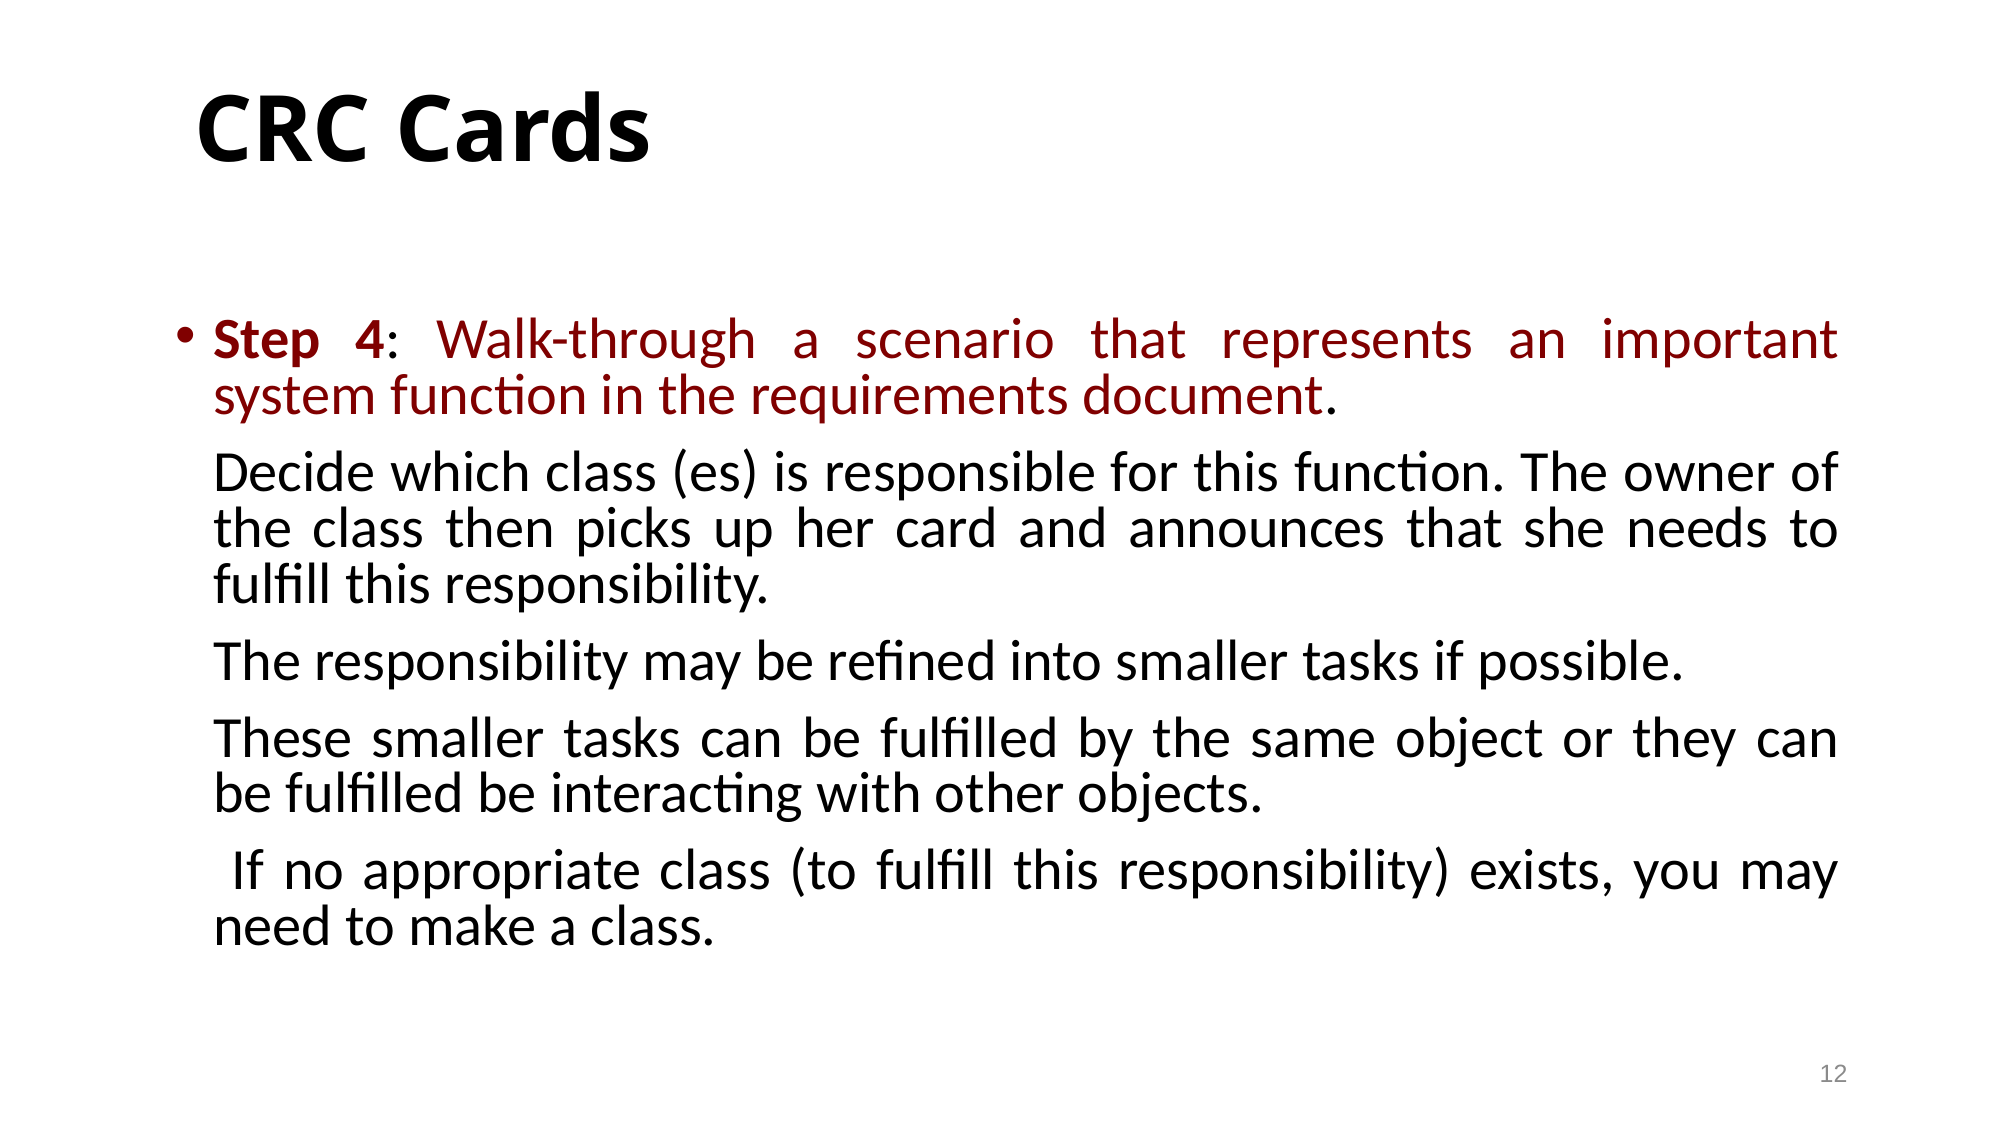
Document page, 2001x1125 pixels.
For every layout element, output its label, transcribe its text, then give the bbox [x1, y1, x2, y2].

list Step 4: Walk-through a scenario that represents an important system function in the requirements document. Decide which class (es) is responsible for this function. The owner of the class then picks up her card and announces that she needs to fulfill this responsibility. The responsibility may be refined into smaller tasks if possible. These smaller tasks can be fulfilled by the same object or they can be fulfilled be interacting with other objects. If no appropriate class (to fulfill this responsibility) exists, you may need to make a class. [160, 306, 1855, 1063]
title CRC Cards [179, 78, 1542, 184]
slide_number 12 [1412, 1042, 1863, 1103]
